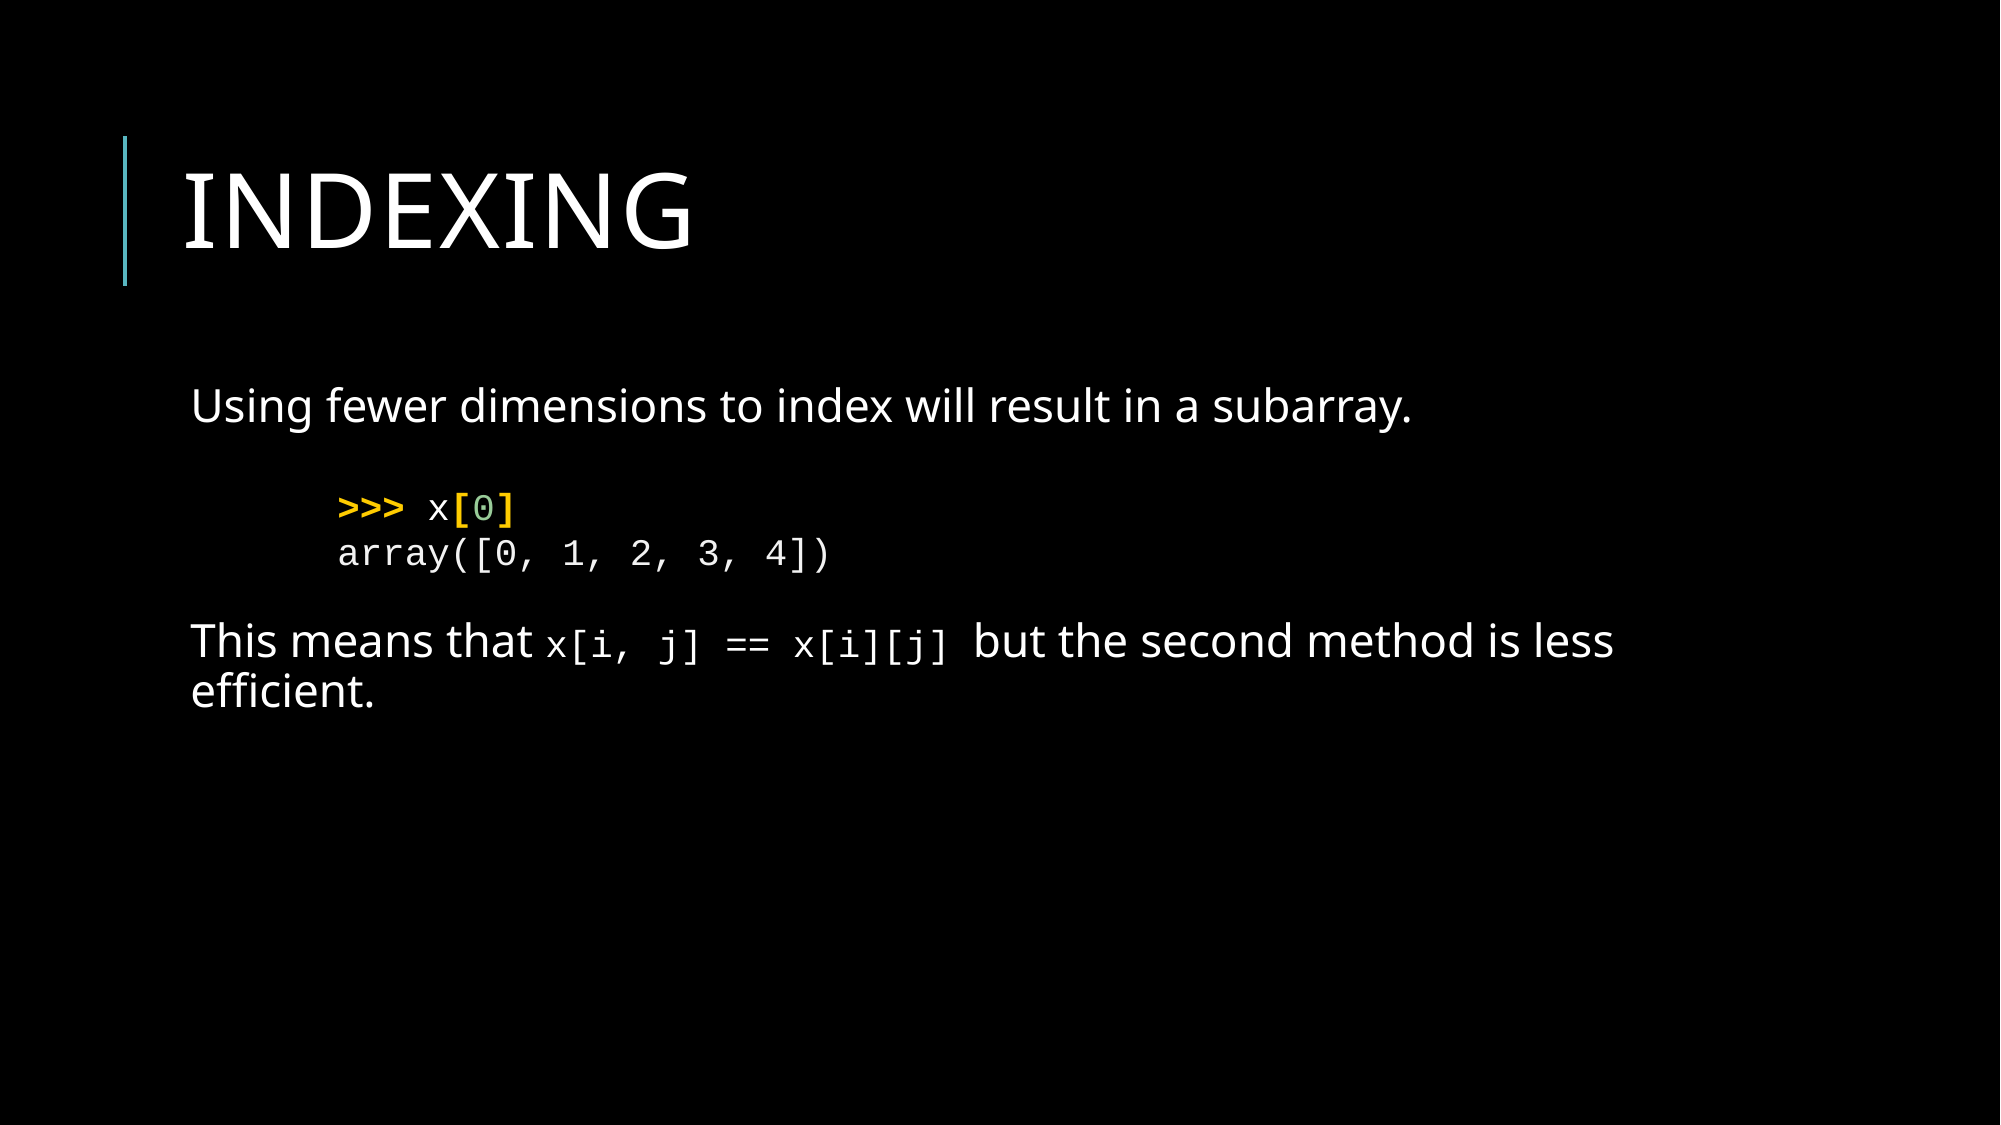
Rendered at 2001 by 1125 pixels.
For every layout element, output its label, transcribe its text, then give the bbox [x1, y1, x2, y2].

text_box >>> x[0] array([0, 1, 2, 3, 4]) [322, 475, 1323, 581]
title indexing [168, 96, 1763, 342]
list Using fewer dimensions to index will result in a subarray. This means that x[i, j] == x[i][j] but the second method is less efficient. [168, 375, 1763, 1035]
